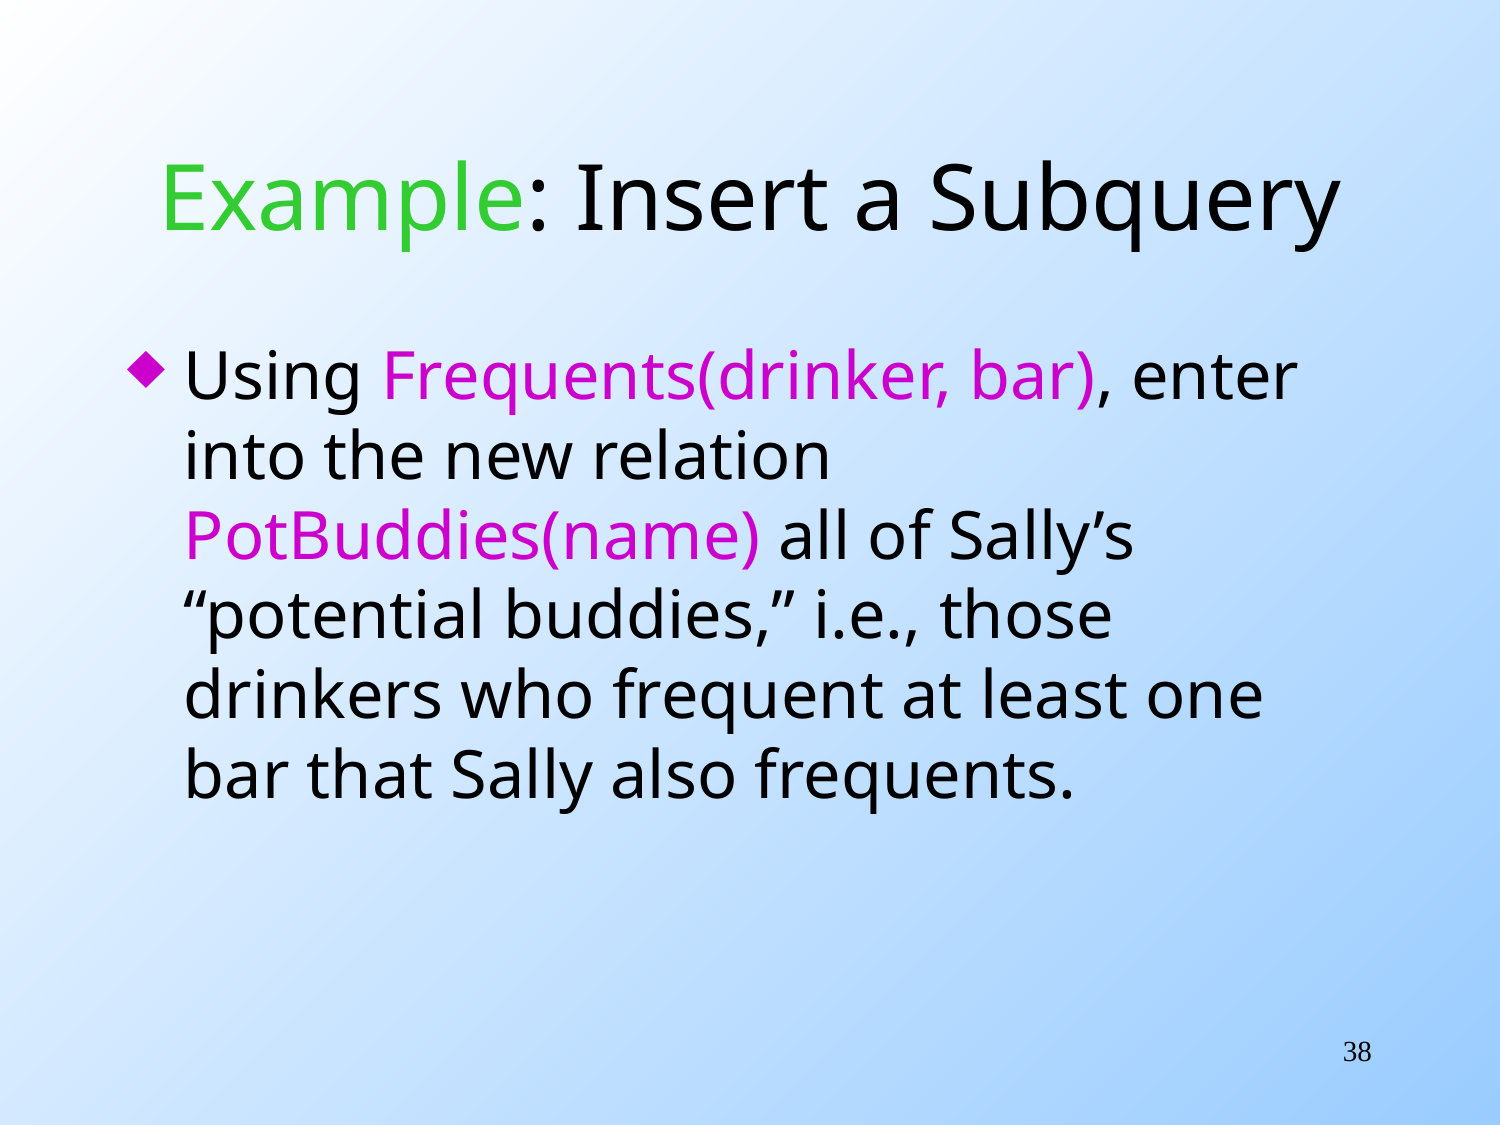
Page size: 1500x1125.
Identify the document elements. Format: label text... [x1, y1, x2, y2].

title Example: Insert a Subquery [112, 99, 1388, 288]
slide_number 38 [1074, 1024, 1388, 1101]
list Using Frequents(drinker, bar), enter into the new relation PotBuddies(name) all of Sally’s “potential buddies,” i.e., those drinkers who frequent at least one bar that Sally also frequents. [112, 324, 1388, 1001]
